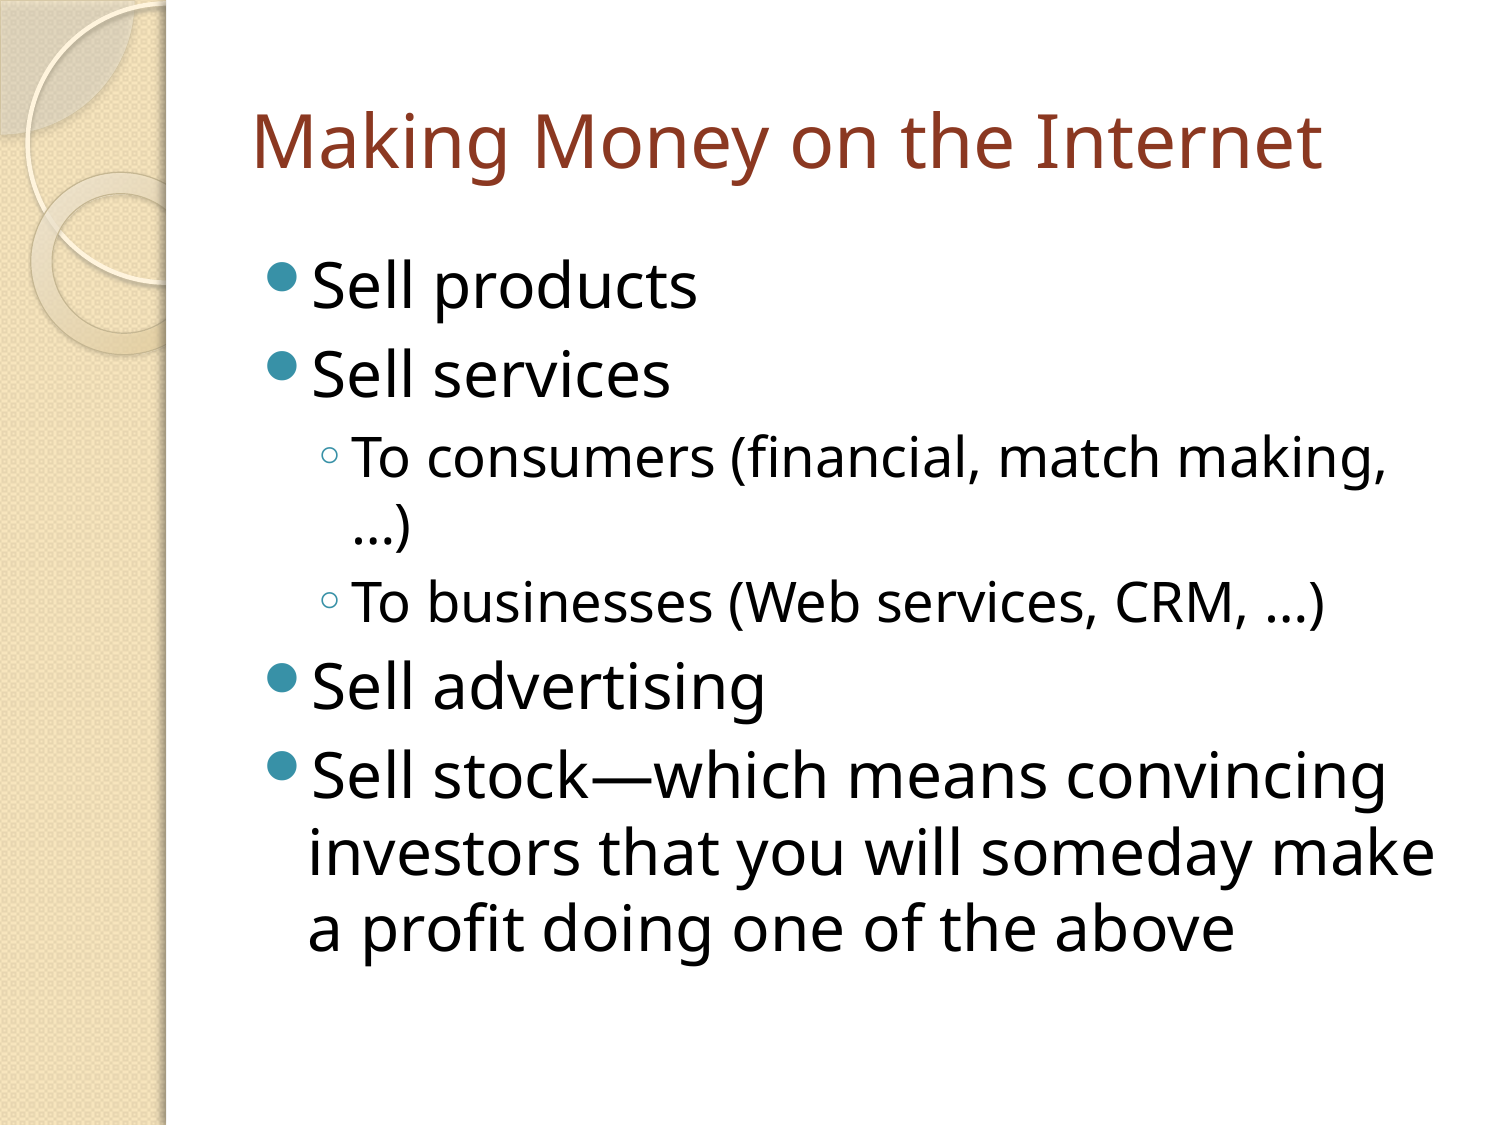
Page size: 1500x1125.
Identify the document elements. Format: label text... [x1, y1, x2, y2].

title Making Money on the Internet [235, 45, 1466, 233]
list Sell products Sell services To consumers (financial, match making, …) To businesses (Web services, CRM, …) Sell advertising Sell stock—which means convincing investors that you will someday make a profit doing one of the above [235, 237, 1466, 1025]
